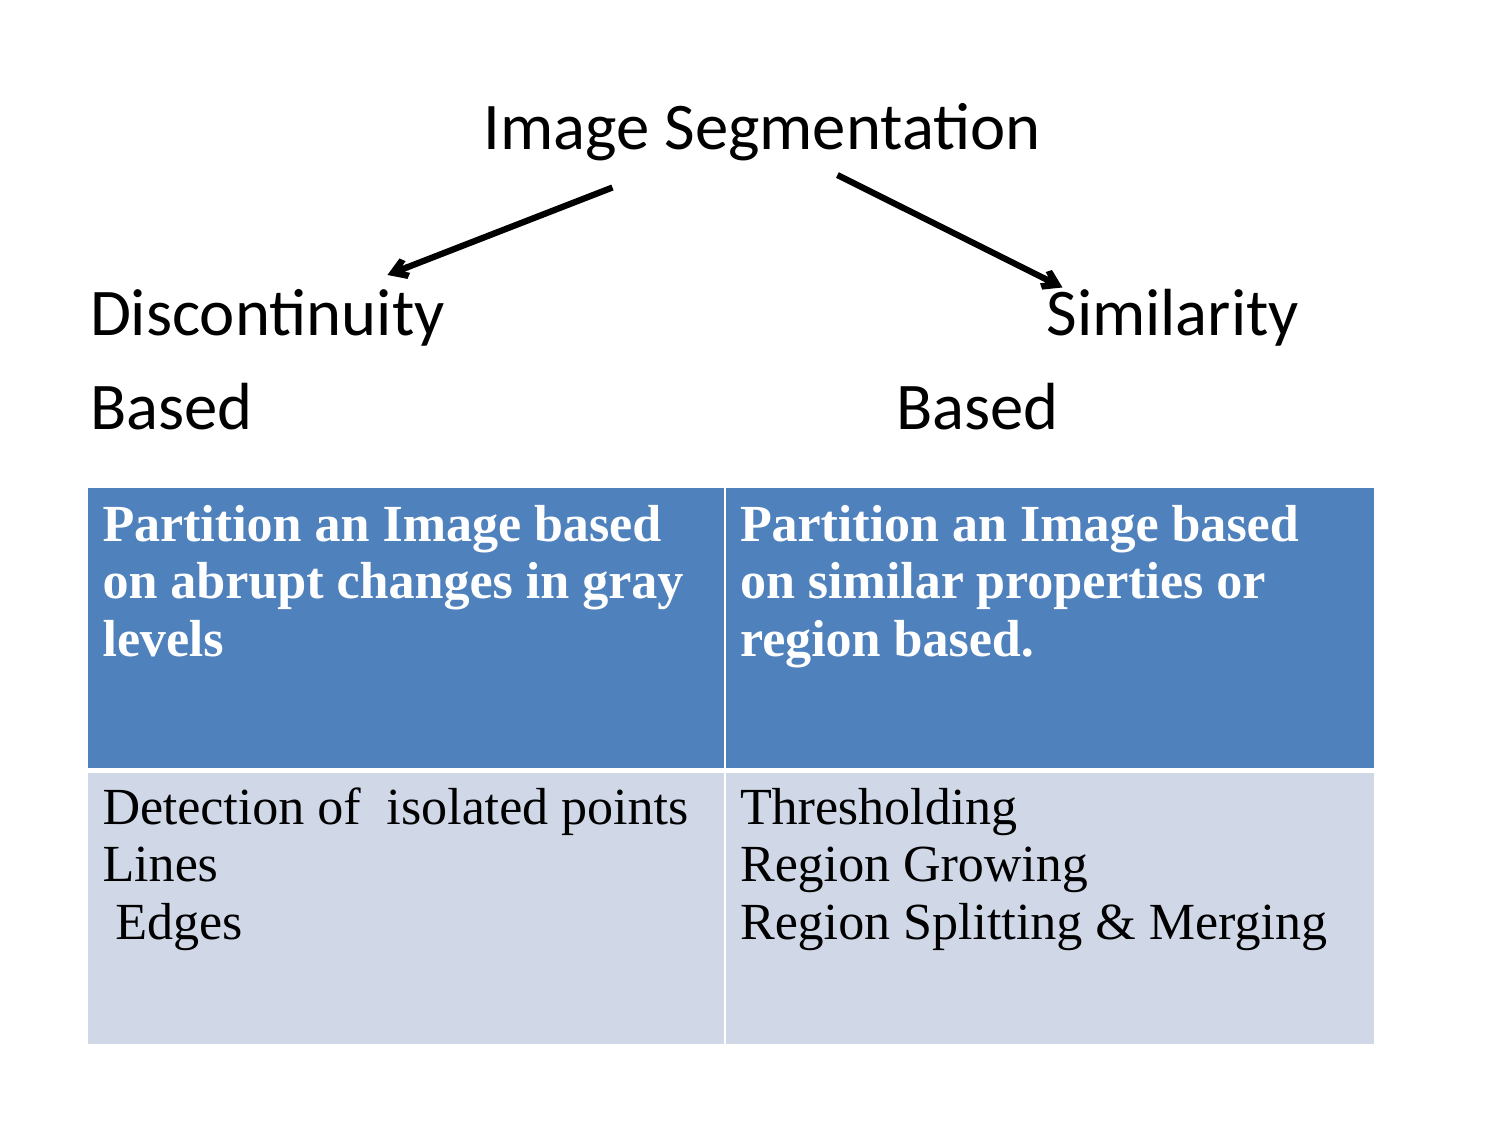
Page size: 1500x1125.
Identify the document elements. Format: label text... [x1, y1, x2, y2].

table_cell Detection of isolated points Lines Edges [88, 773, 724, 1044]
table_header Partition an Image based on abrupt changes in gray levels [88, 488, 724, 768]
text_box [387, 187, 613, 276]
table_header Partition an Image based on similar properties or region based. [726, 488, 1374, 768]
list Image Segmentation Discontinuity Similarity Based Based [75, 75, 1450, 1088]
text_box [837, 174, 1063, 288]
table_cell Thresholding Region Growing Region Splitting & Merging [726, 773, 1374, 1044]
